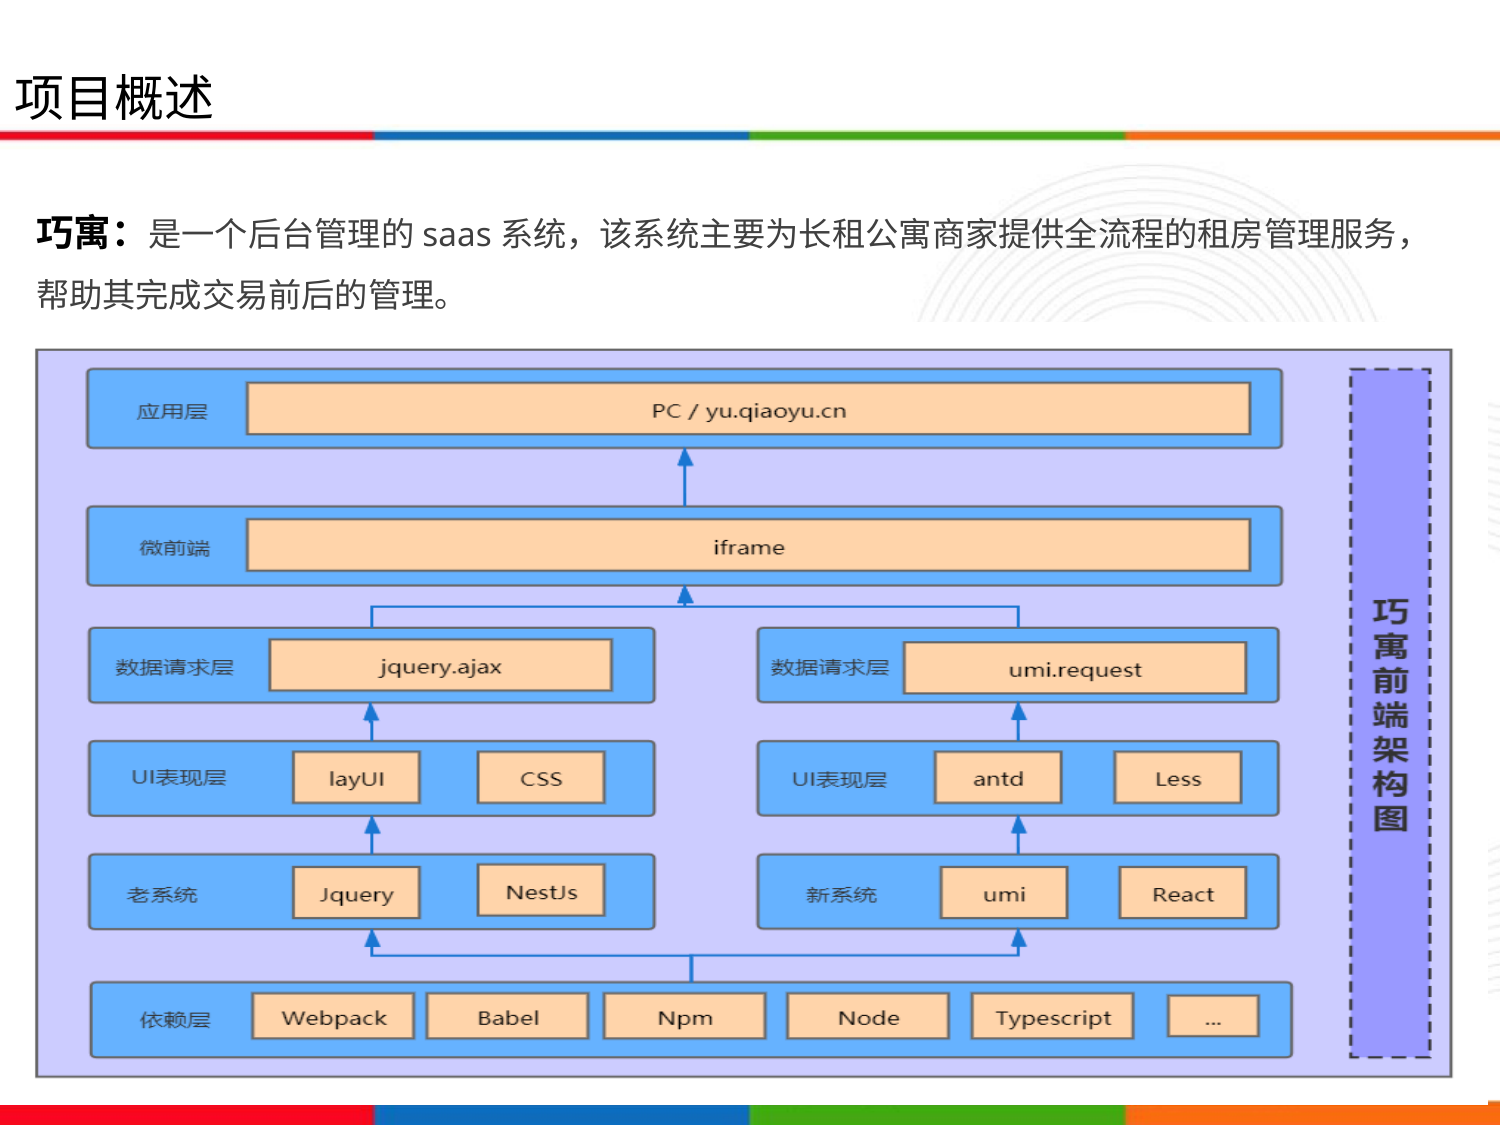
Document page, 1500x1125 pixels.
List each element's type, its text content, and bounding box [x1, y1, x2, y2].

picture [0, 0, 1500, 1125]
text_box 项目概述 [14, 54, 215, 127]
text_box 巧寓：是一个后台管理的saas系统，该系统主要为长租公寓商家提供全流程的租房管理服务，帮助其完成交易前后的管理。 [28, 178, 1467, 320]
